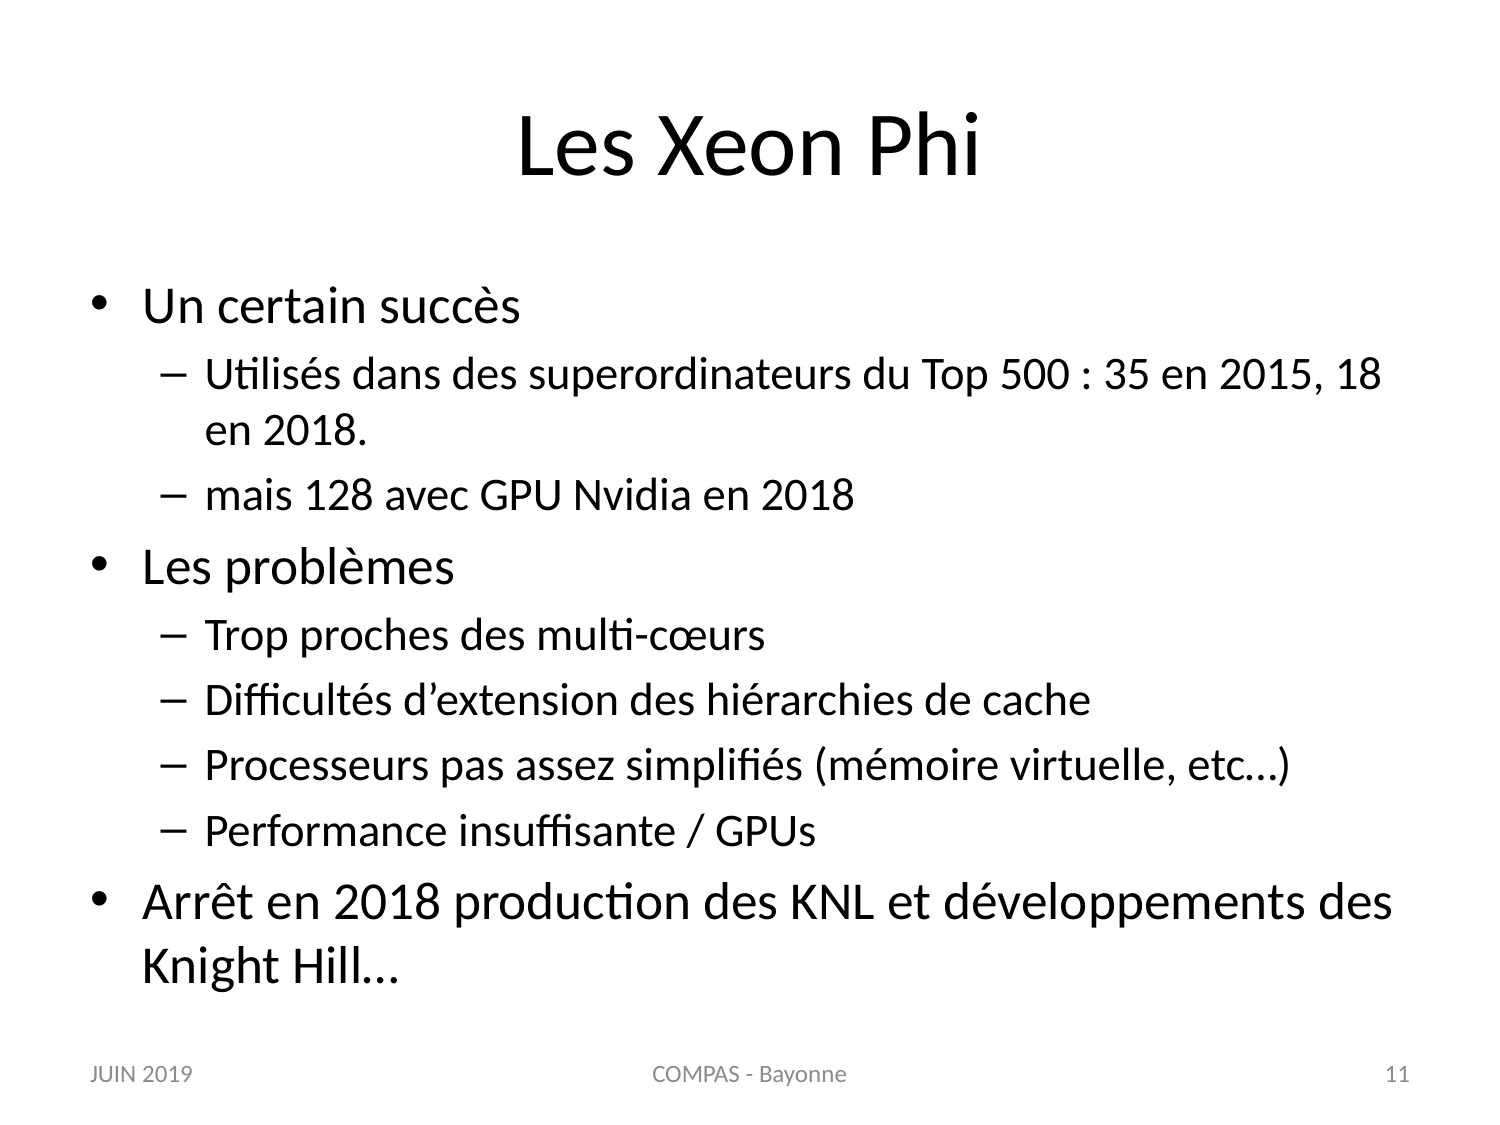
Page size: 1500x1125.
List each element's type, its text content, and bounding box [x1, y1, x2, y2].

slide_number JUIN 2019 [75, 1042, 425, 1103]
slide_number 11 [1074, 1042, 1425, 1103]
footer COMPAS - Bayonne [512, 1042, 988, 1103]
list Un certain succès Utilisés dans des superordinateurs du Top 500 : 35 en 2015, 18 en 2018. mais 128 avec GPU Nvidia en 2018 Les problèmes Trop proches des multi-cœurs Difficultés d’extension des hiérarchies de cache Processeurs pas assez simplifiés (mémoire virtuelle, etc…) Performance insuffisante / GPUs Arrêt en 2018 production des KNL et développements des Knight Hill… [75, 262, 1425, 1005]
title Les Xeon Phi [75, 45, 1425, 233]
